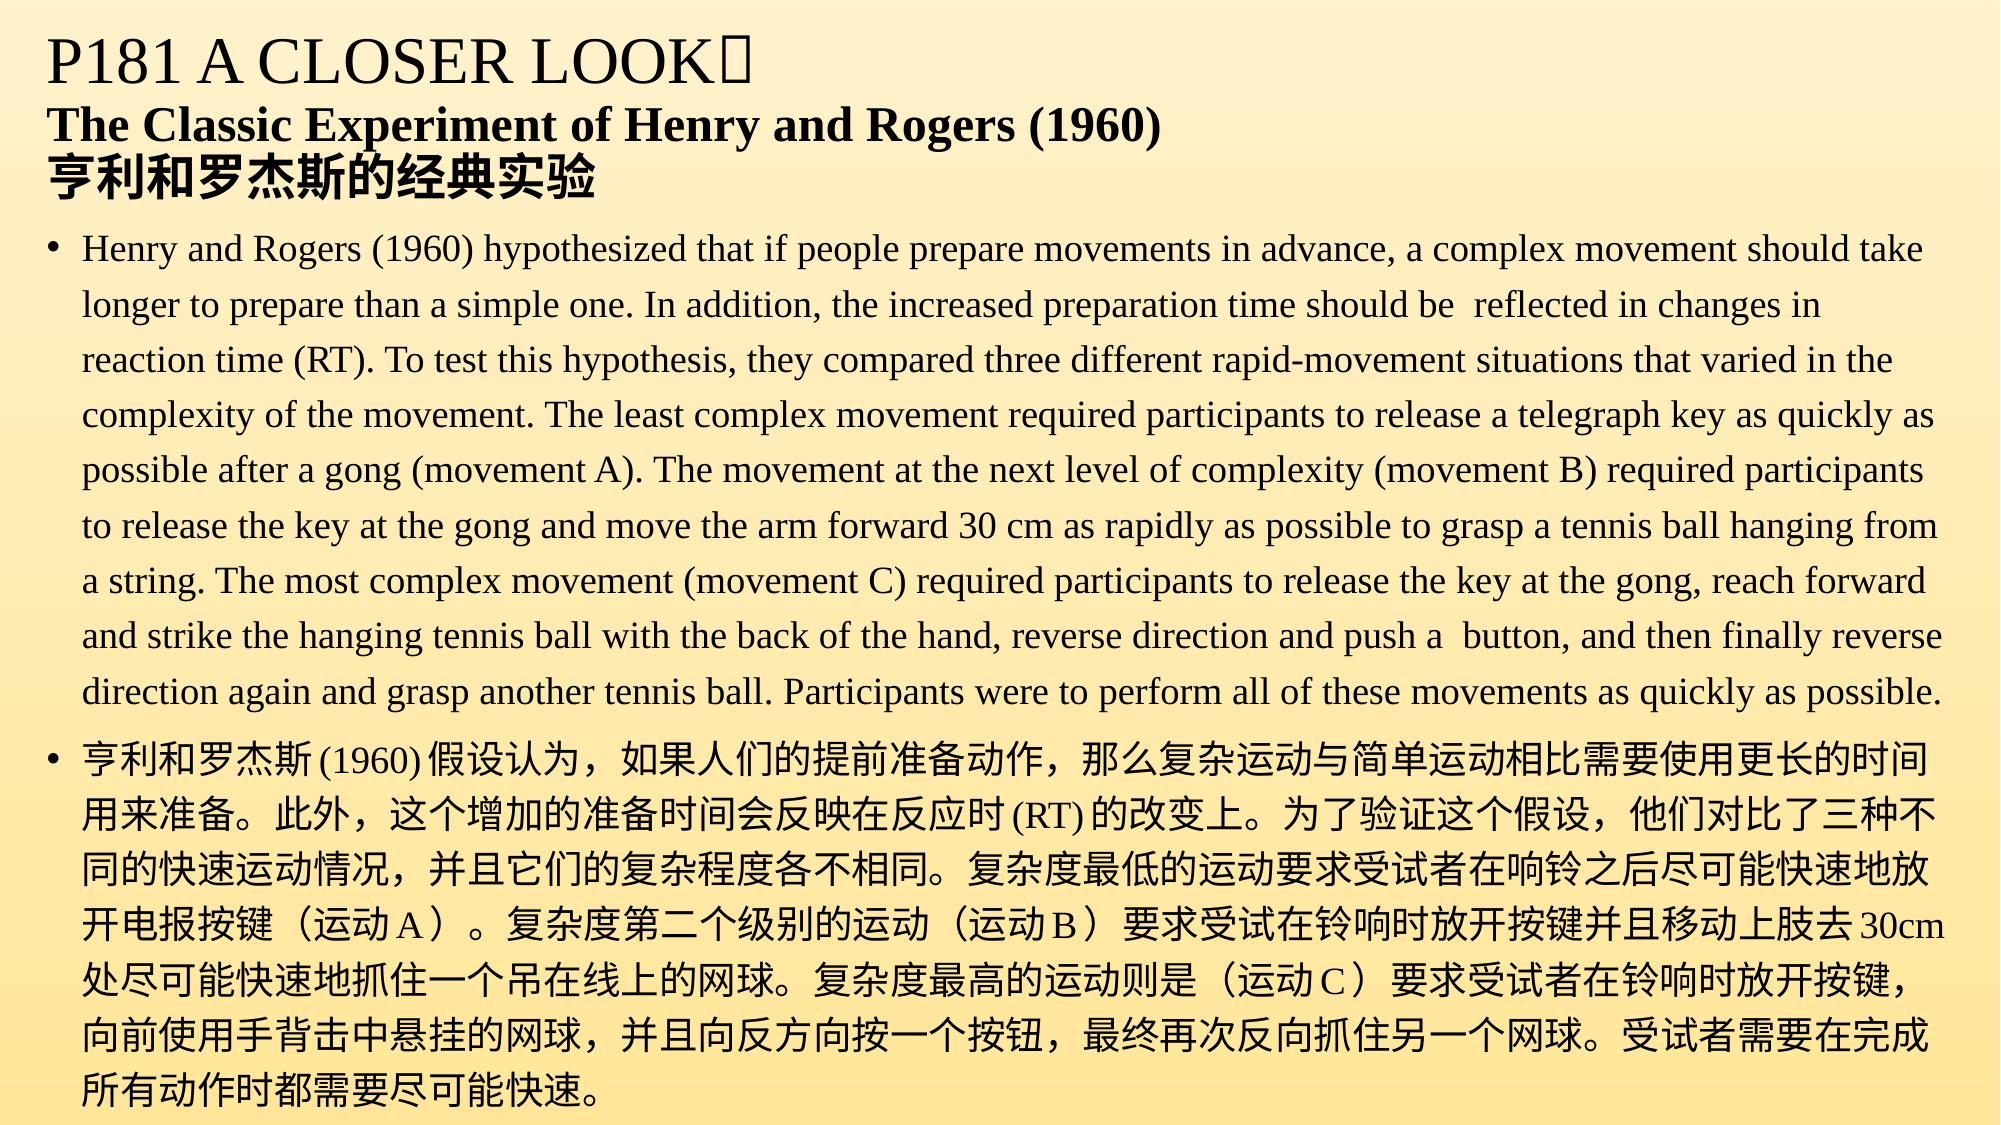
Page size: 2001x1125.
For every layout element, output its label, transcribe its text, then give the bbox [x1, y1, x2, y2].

text_box P181 A CLOSER LOOK The Classic Experiment of Henry and Rogers (1960) 亨利和罗杰斯的经典实验 [31, 41, 2000, 245]
list Henry and Rogers (1960) hypothesized that if people prepare movements in advance, a complex movement should take longer to prepare than a simple one. In addition, the increased preparation time should be reflected in changes in reaction time (RT). To test this hypothesis, they compared three different rapid-movement situations that varied in the complexity of the movement. The least complex movement required participants to release a telegraph key as quickly as possible after a gong (movement A). The movement at the next level of complexity (movement B) required participants to release the key at the gong and move the arm forward 30 cm as rapidly as possible to grasp a tennis ball hanging from a string. The most complex movement (movement C) required participants to release the key at the gong, reach forward and strike the hanging tennis ball with the back of the hand, reverse direction and push a button, and then finally reverse direction again and grasp another tennis ball. Participants were to perform all of these movements as quickly as possible. 亨利和罗杰斯(1960)假设认为，如果人们的提前准备动作，那么复杂运动与简单运动相比需要使用更长的时间用来准备。此外，这个增加的准备时间会反映在反应时(RT)的改变上。为了验证这个假设，他们对比了三种不同的快速运动情况，并且它们的复杂程度各不相同。复杂度最低的运动要求受试者在响铃之后尽可能快速地放开电报按键（运动A）。复杂度第二个级别的运动（运动B）要求受试在铃响时放开按键并且移动上肢去30cm处尽可能快速地抓住一个吊在线上的网球。复杂度最高的运动则是（运动C）要求受试者在铃响时放开按键，向前使用手背击中悬挂的网球，并且向反方向按一个按钮，最终再次反向抓住另一个网球。受试者需要在完成所有动作时都需要尽可能快速。 [31, 245, 1969, 1125]
